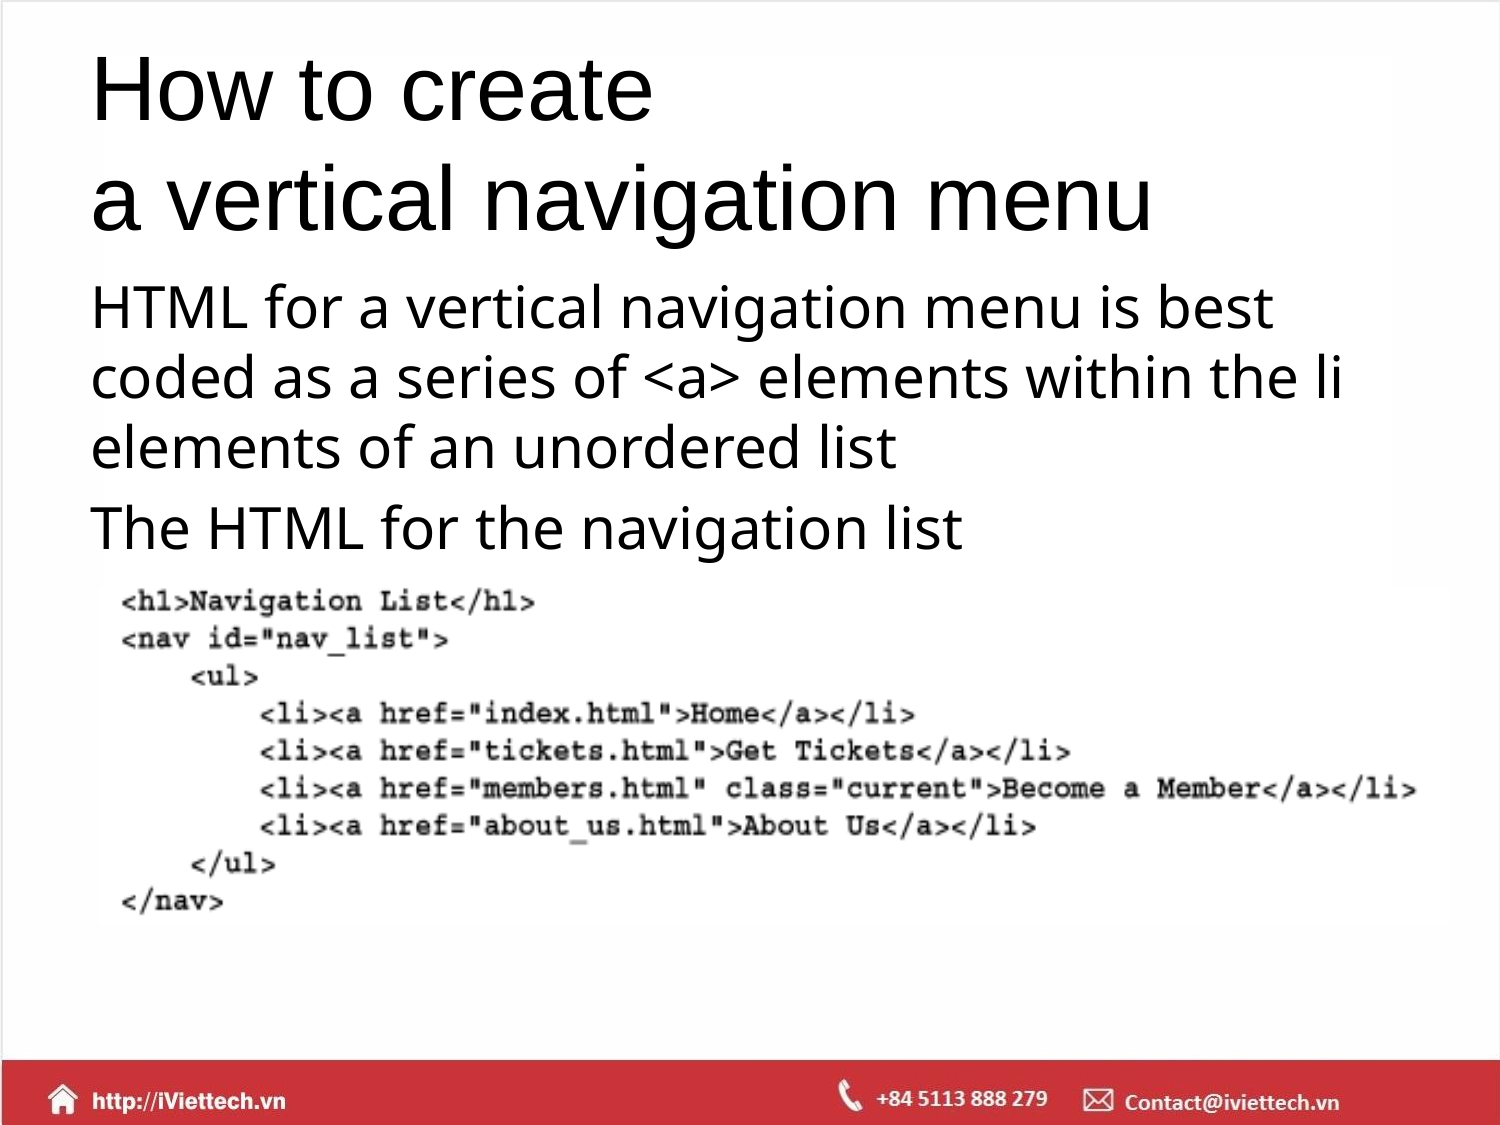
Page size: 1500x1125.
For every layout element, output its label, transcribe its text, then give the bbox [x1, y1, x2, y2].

title How to create a vertical navigation menu [75, 45, 1425, 233]
picture [0, 0, 1500, 1125]
list HTML for a vertical navigation menu is best coded as a series of <a> elements within the li elements of an unordered list The HTML for the navigation list [75, 262, 1425, 1005]
